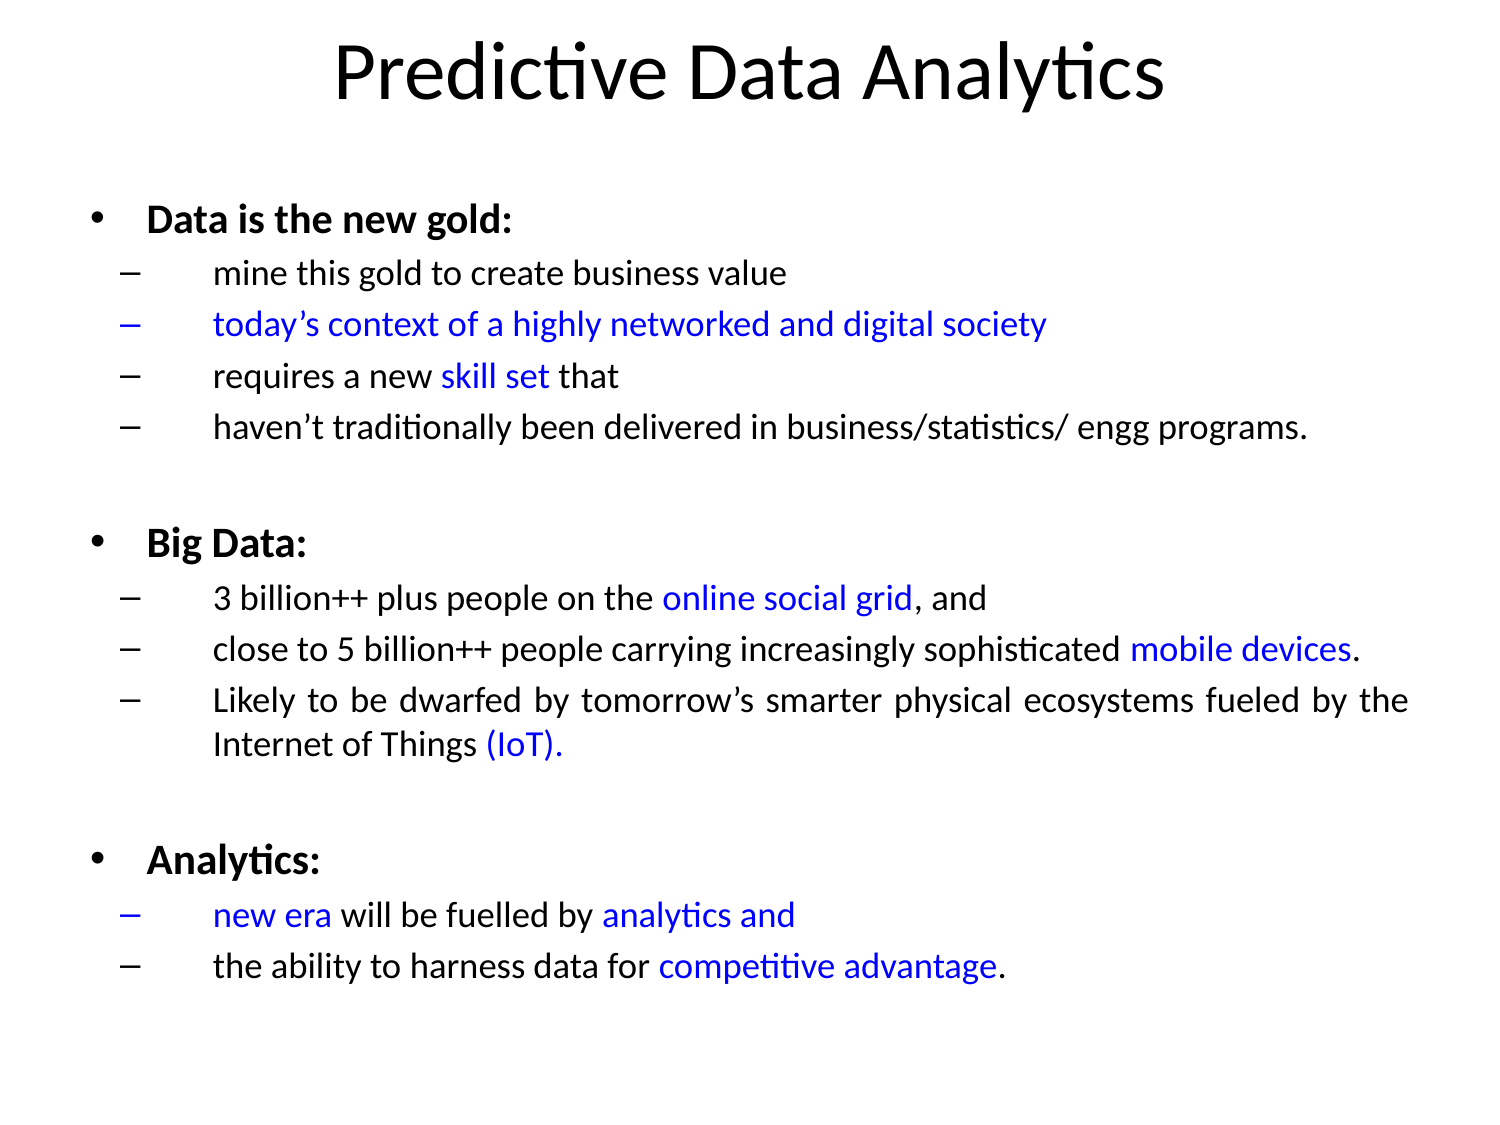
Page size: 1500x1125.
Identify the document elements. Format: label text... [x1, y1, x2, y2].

title Predictive Data Analytics [75, 45, 1425, 88]
list Data is the new gold: mine this gold to create business value today’s context of a highly networked and digital society requires a new skill set that haven’t traditionally been delivered in business/statistics/ engg programs. Big Data: 3 billion++ plus people on the online social grid, and close to 5 billion++ people carrying increasingly sophisticated mobile devices. Likely to be dwarfed by tomorrow’s smarter physical ecosystems fueled by the Internet of Things (IoT). Analytics: new era will be fuelled by analytics and the ability to harness data for competitive advantage. [75, 125, 1425, 1005]
